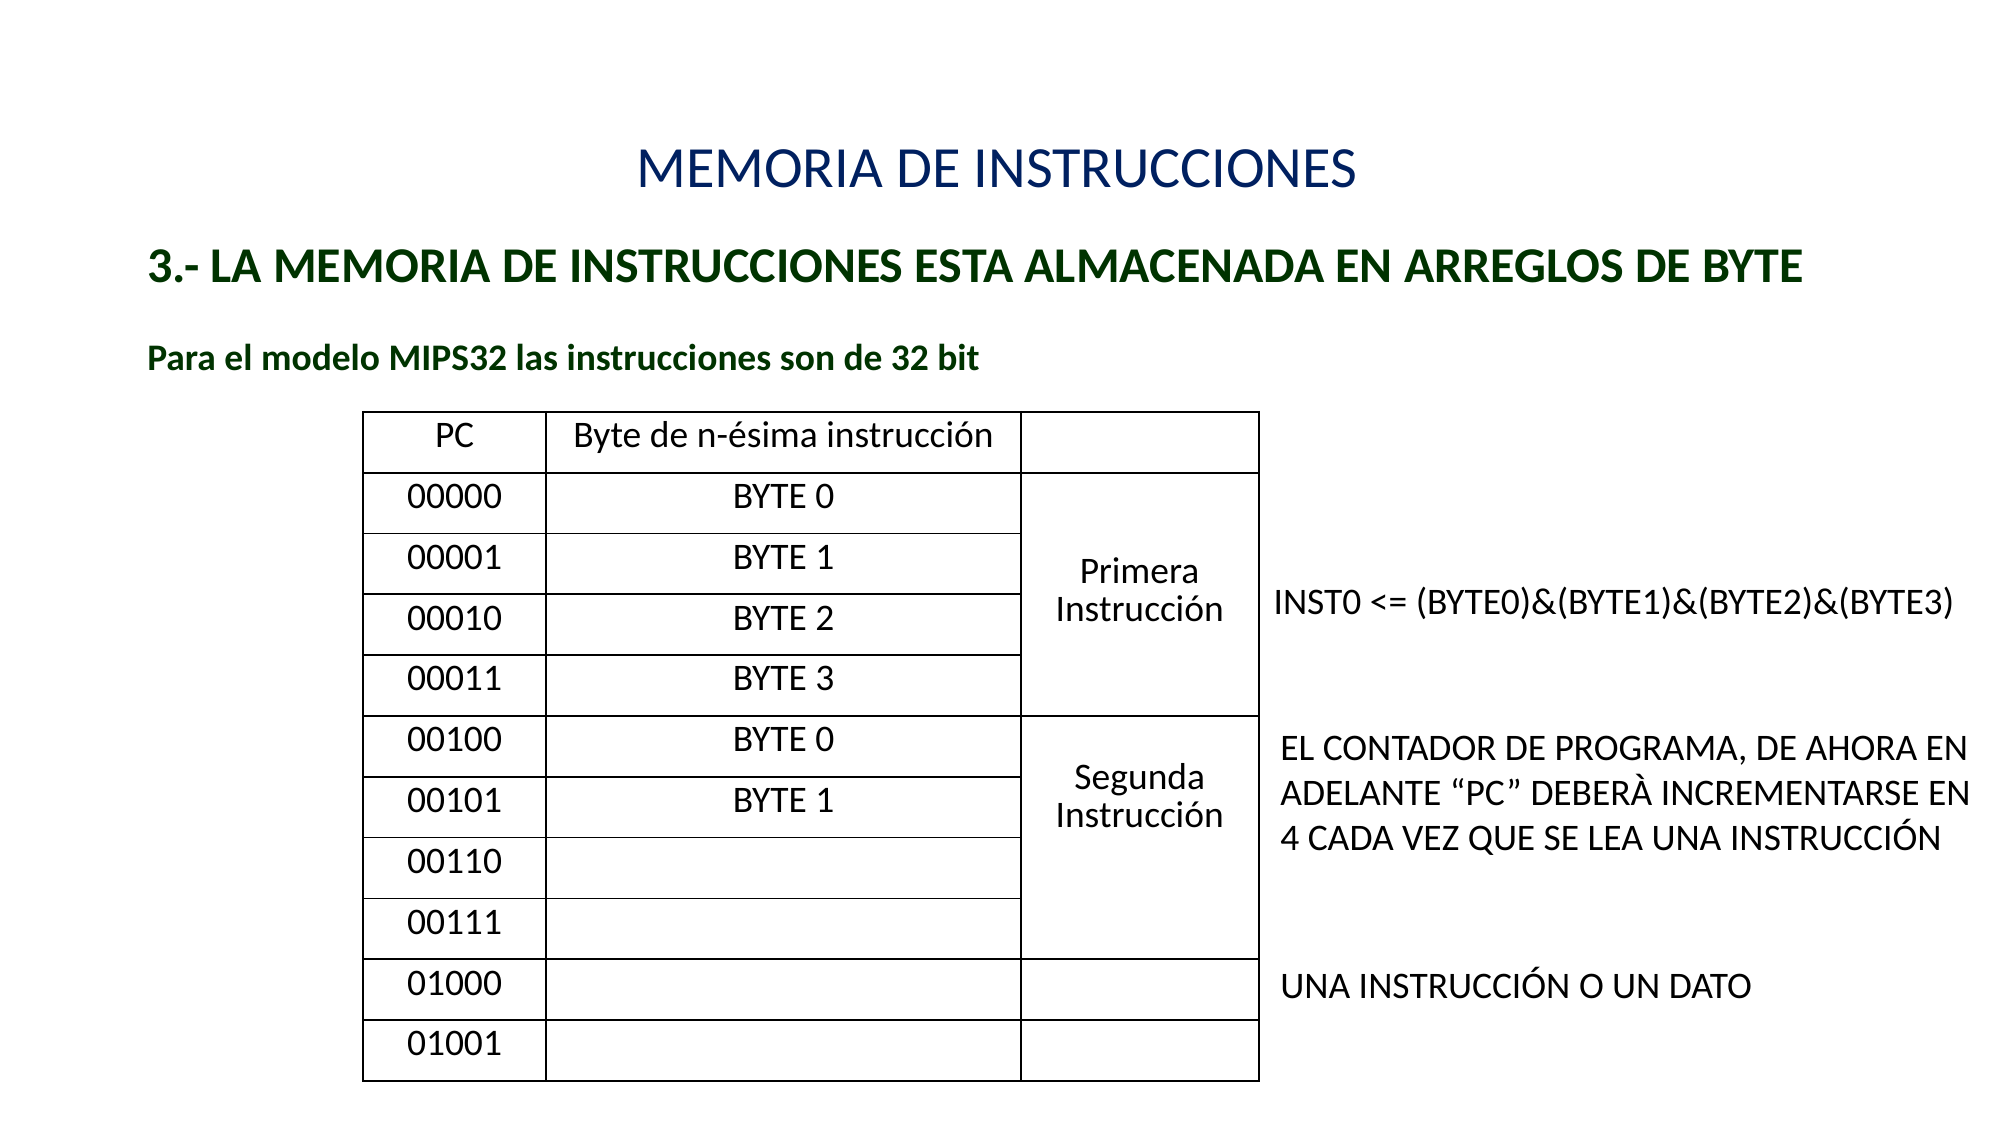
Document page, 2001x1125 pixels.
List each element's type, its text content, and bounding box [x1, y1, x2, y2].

table_cell 00100 [364, 717, 545, 776]
table_cell Segunda Instrucción [1022, 717, 1258, 958]
text_box INST0 <= (BYTE0)&(BYTE1)&(BYTE2)&(BYTE3) [1258, 569, 2000, 629]
table_cell BYTE 1 [547, 534, 1020, 593]
table_cell BYTE 2 [547, 595, 1020, 654]
table_cell BYTE 1 [547, 778, 1020, 837]
table_cell 00001 [364, 534, 545, 593]
table_header Byte de n-ésima instrucción [547, 413, 1020, 472]
table_cell 00101 [364, 778, 545, 837]
table_cell [547, 1021, 1020, 1080]
table_cell [547, 960, 1020, 1019]
table_cell BYTE 0 [547, 717, 1020, 776]
table_cell 00010 [364, 595, 545, 654]
table_cell 00000 [364, 474, 545, 533]
table_cell [547, 899, 1020, 958]
text_box Para el modelo MIPS32 las instrucciones son de 32 bit [132, 325, 1029, 386]
table_header PC [364, 413, 545, 472]
table_cell 00111 [364, 899, 545, 958]
table_cell 00011 [364, 656, 545, 715]
text_box MEMORIA DE INSTRUCCIONES [621, 121, 1373, 207]
text_box UNA INSTRUCCIÓN O UN DATO [1265, 953, 2000, 1014]
table_cell BYTE 3 [547, 656, 1020, 715]
table_cell BYTE 0 [547, 474, 1020, 533]
table_cell [547, 838, 1020, 898]
table_cell [1022, 1021, 1258, 1080]
table_cell [1022, 960, 1258, 1019]
table_cell 00110 [364, 838, 545, 898]
table_cell Primera Instrucción [1022, 474, 1258, 715]
table_header [1022, 413, 1258, 472]
table_cell 01000 [364, 960, 545, 1019]
text_box EL CONTADOR DE PROGRAMA, DE AHORA EN ADELANTE “PC” DEBERÀ INCREMENTARSE EN 4 CADA VEZ QUE SE LEA UNA INSTRUCCIÓN [1265, 715, 2000, 866]
text_box 3.- LA MEMORIA DE INSTRUCCIONES ESTA ALMACENADA EN ARREGLOS DE BYTE [132, 225, 1946, 300]
table_cell 01001 [364, 1021, 545, 1080]
